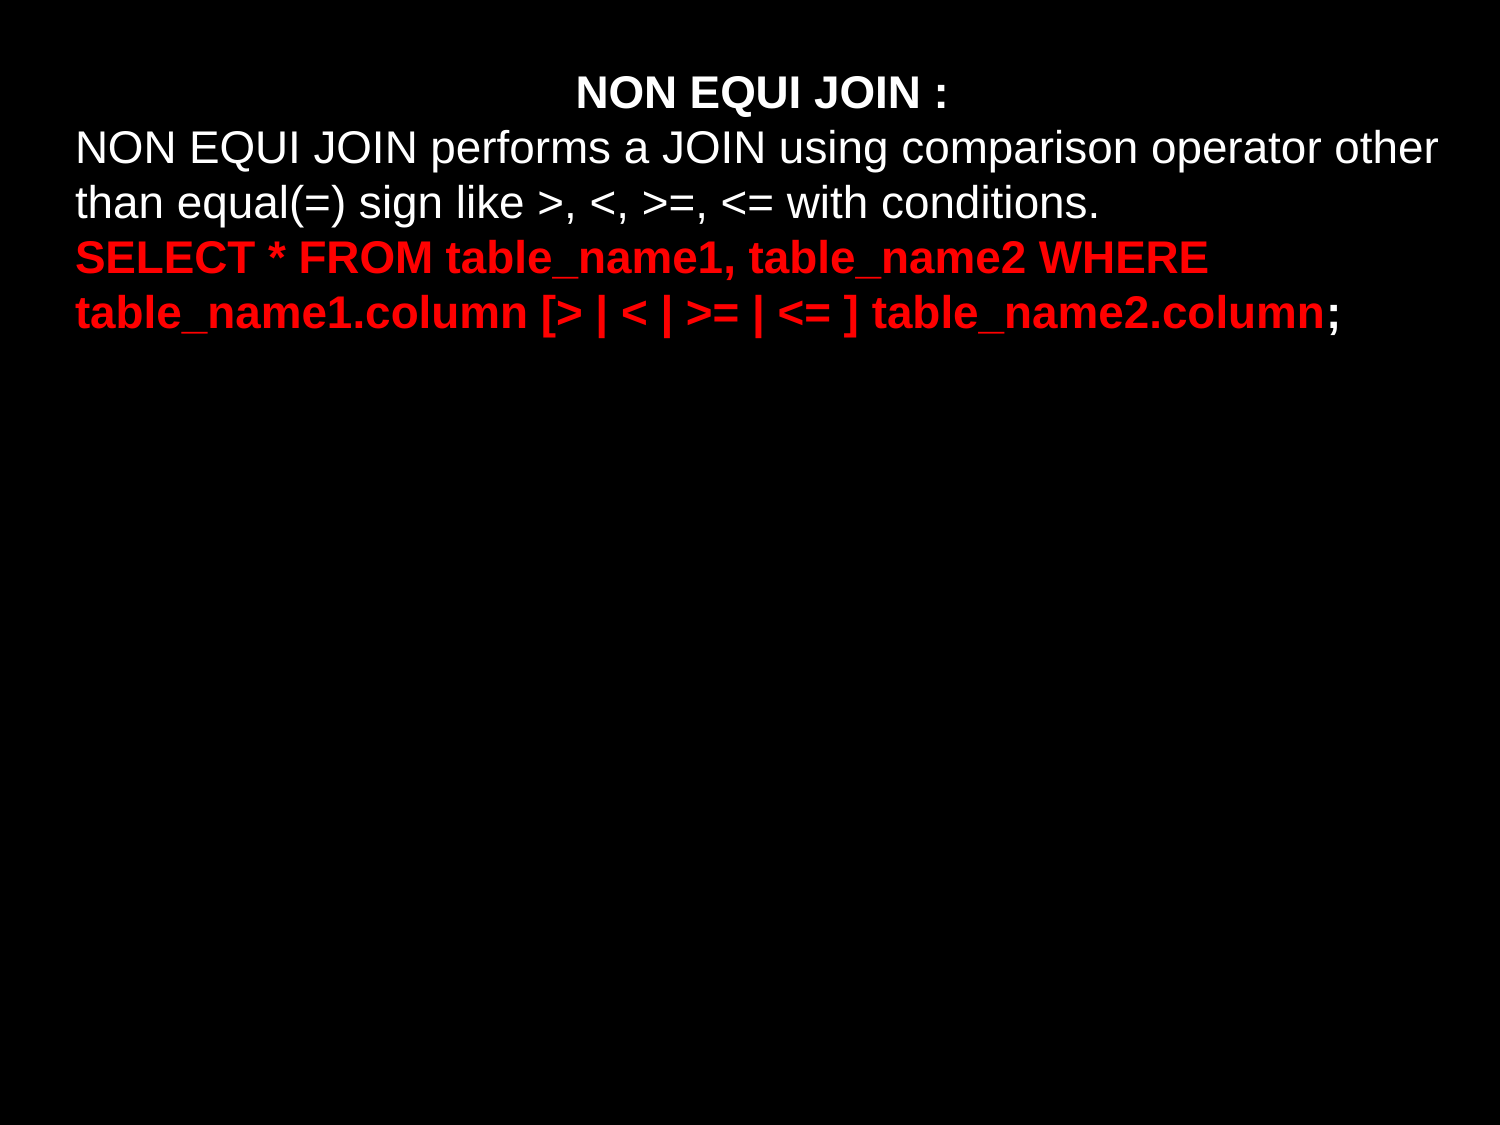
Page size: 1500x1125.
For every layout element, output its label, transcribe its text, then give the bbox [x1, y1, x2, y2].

list NON EQUI JOIN : NON EQUI JOIN performs a JOIN using comparison operator other than equal(=) sign like >, <, >=, <= with conditions. SELECT * FROM table_name1, table_name2 WHERE table_name1.column [> | < | >= | <= ] table_name2.column; [75, 62, 1450, 1100]
